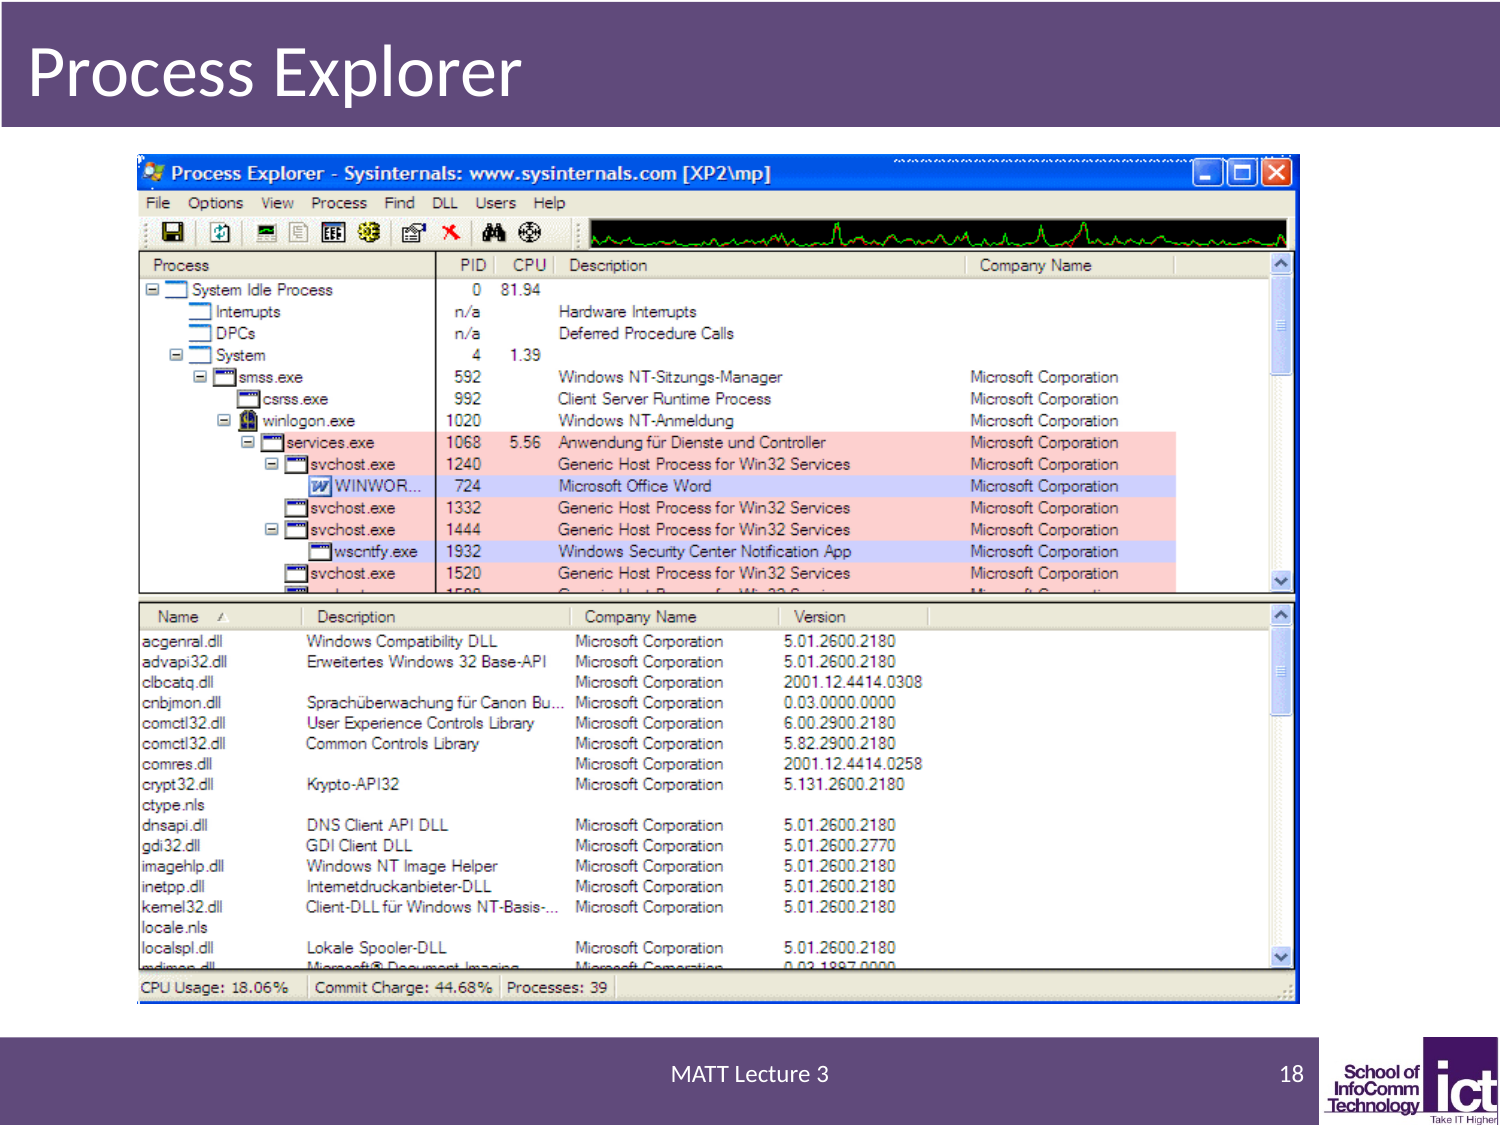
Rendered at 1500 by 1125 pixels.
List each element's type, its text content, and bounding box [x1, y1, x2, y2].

footer MATT Lecture 3 [512, 1042, 988, 1103]
picture [137, 153, 1301, 1005]
picture [1319, 1037, 1497, 1125]
title Process Explorer [12, 13, 1363, 119]
slide_number 18 [1037, 1042, 1320, 1103]
